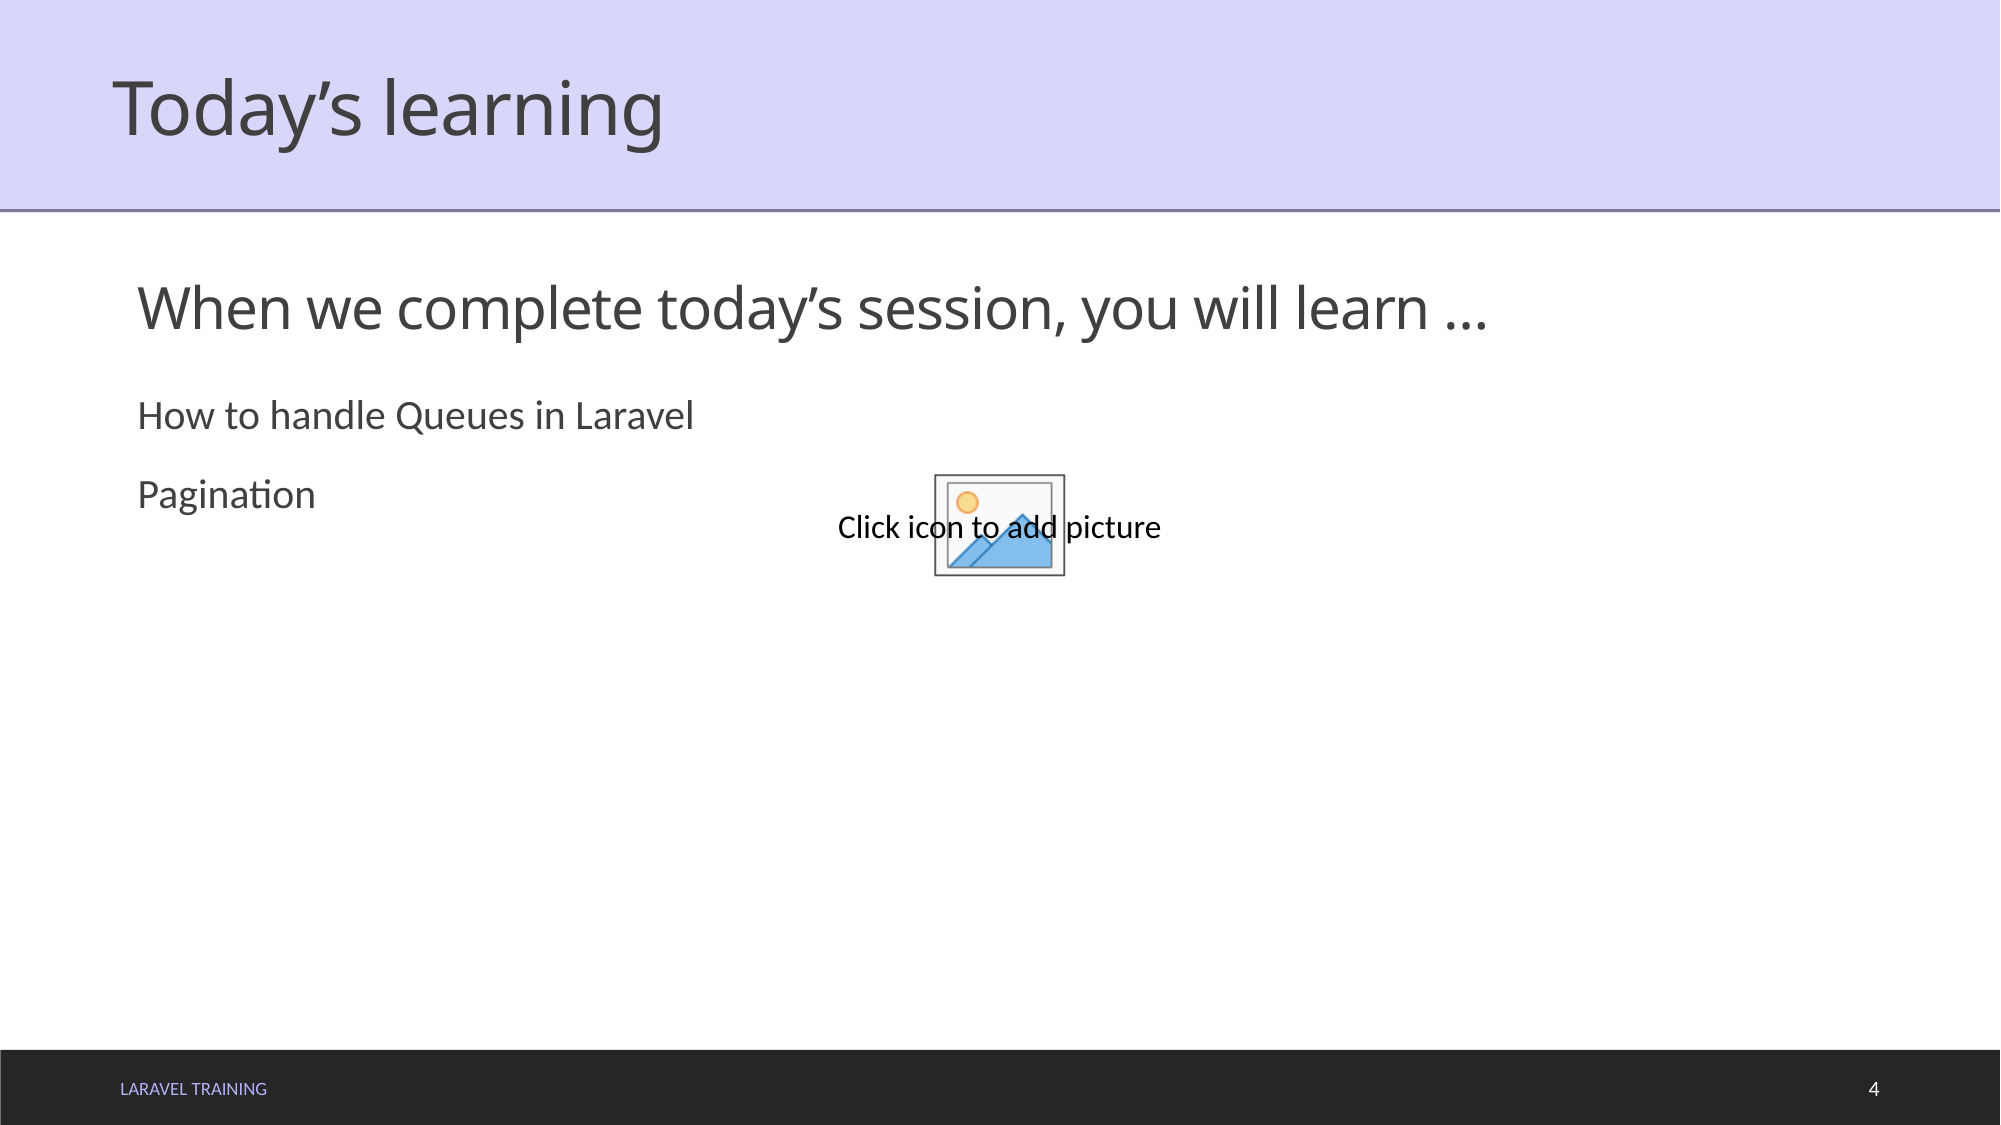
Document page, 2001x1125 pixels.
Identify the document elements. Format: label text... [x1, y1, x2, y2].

footer LARAVEL TRAINING [105, 1062, 1224, 1118]
picture [0, 0, 2000, 1052]
slide_number 4 [1793, 1062, 1895, 1118]
